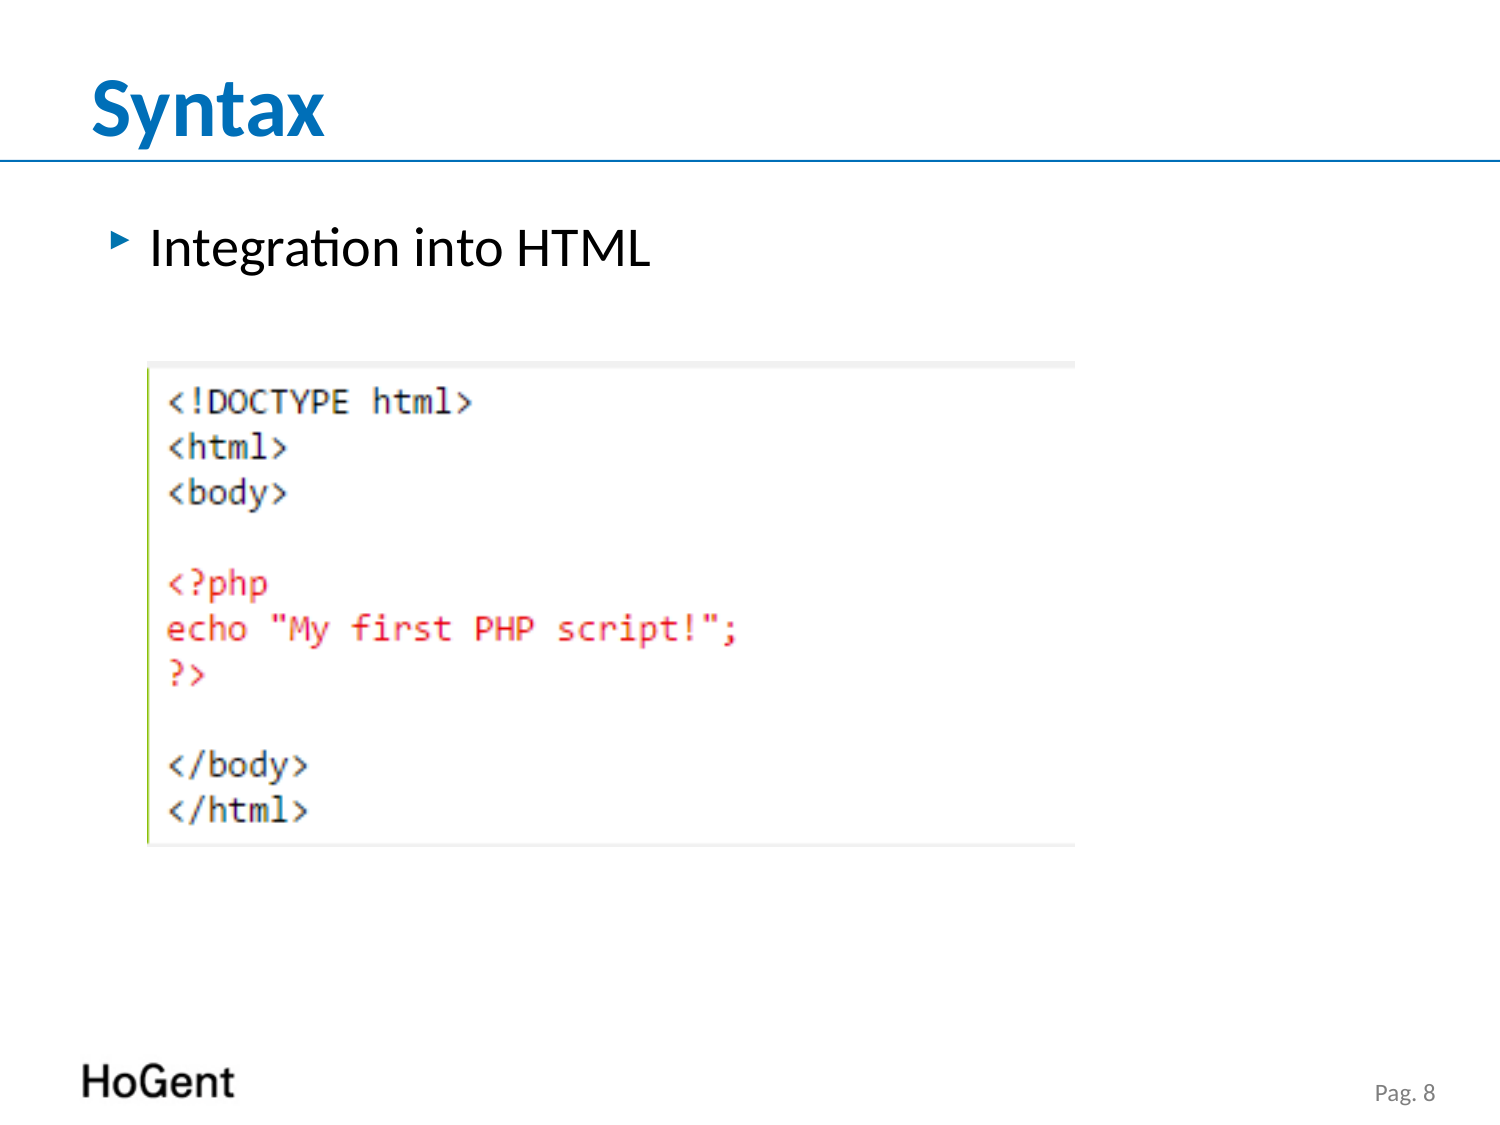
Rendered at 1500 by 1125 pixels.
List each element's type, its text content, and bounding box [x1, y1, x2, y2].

picture [58, 1041, 254, 1118]
title Syntax [76, 20, 1421, 185]
picture [147, 361, 1075, 847]
slide_number Pag. 8 [1374, 1046, 1483, 1107]
list Integration into HTML [75, 203, 1424, 1035]
